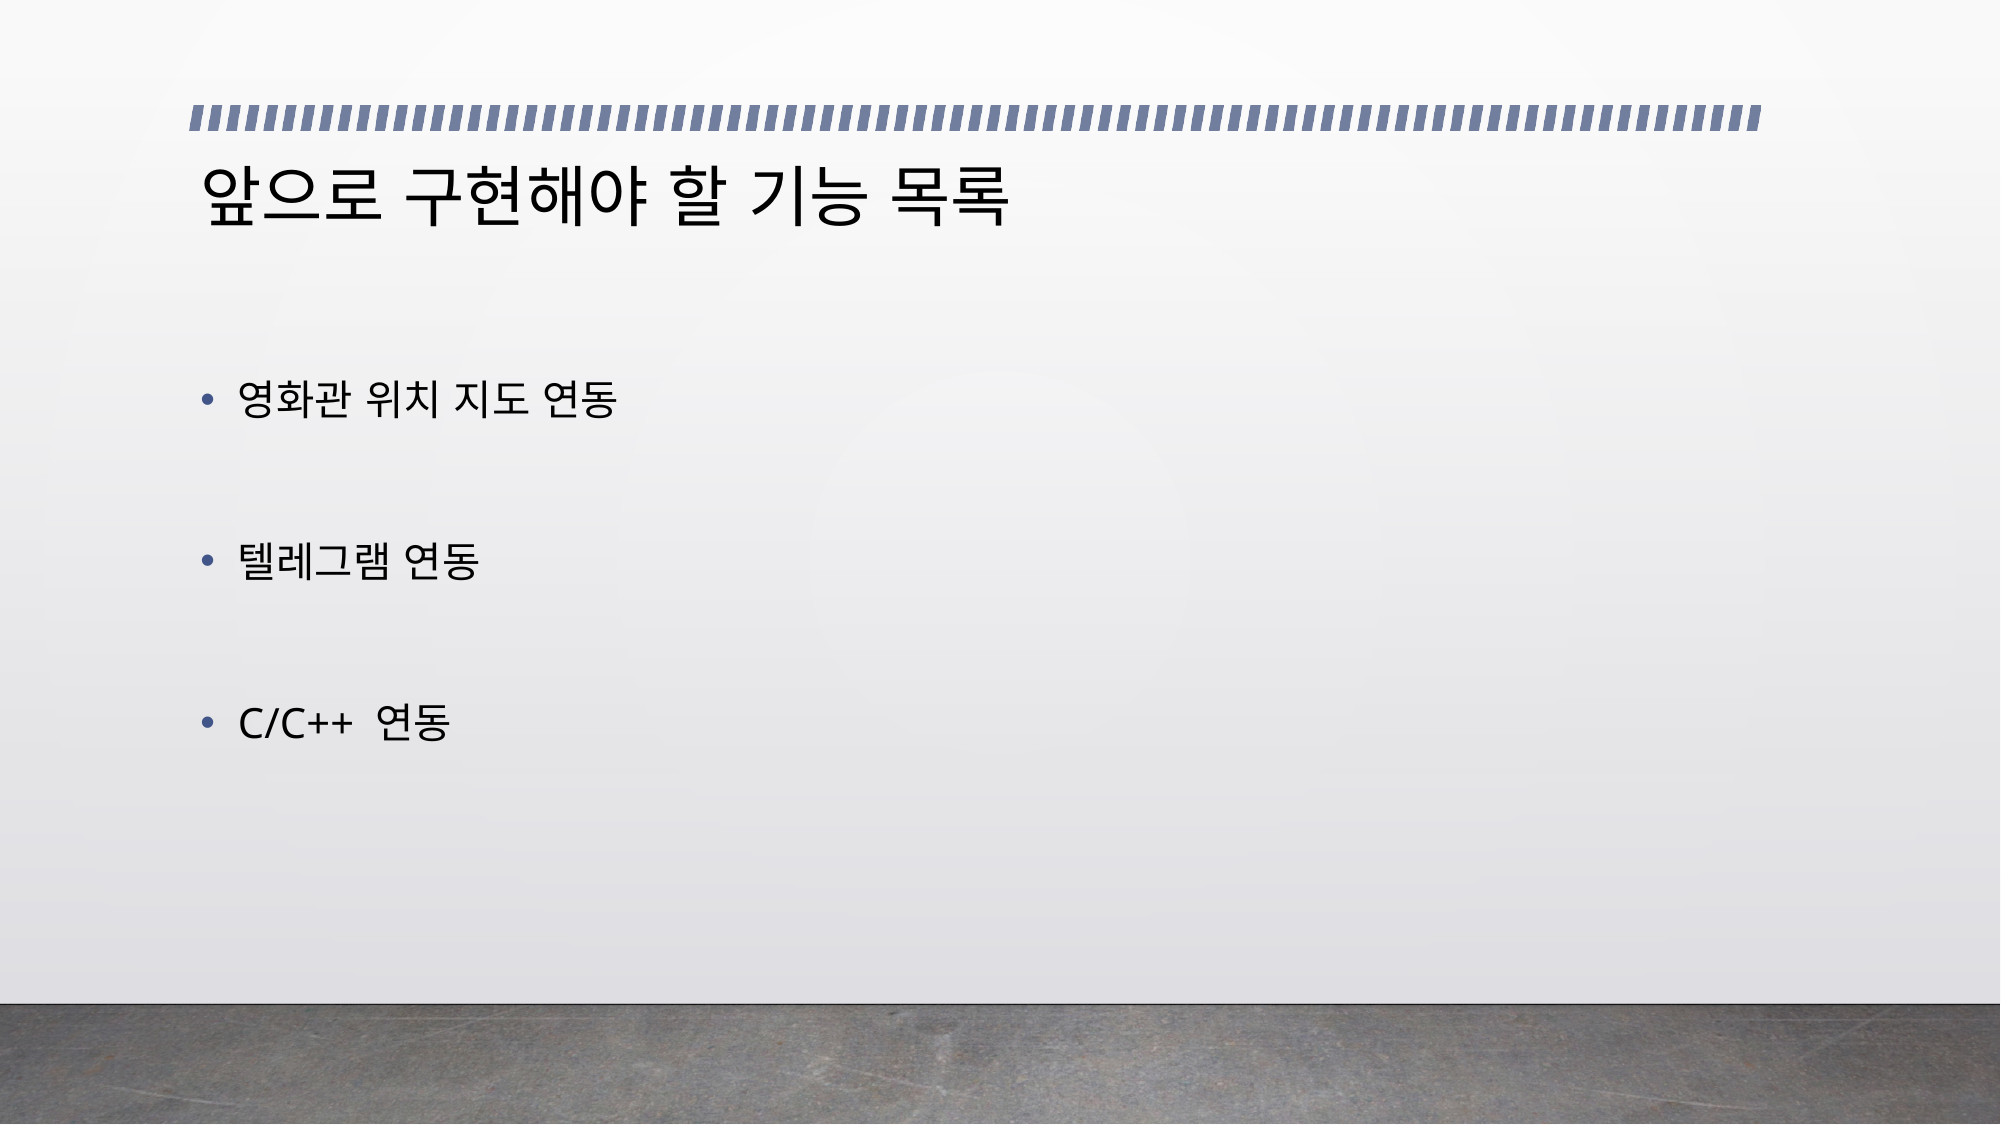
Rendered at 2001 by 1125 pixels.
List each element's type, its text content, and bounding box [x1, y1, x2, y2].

picture [0, 1004, 2000, 1124]
title 앞으로 구현해야 할 기능 목록 [185, 156, 1761, 329]
list 영화관 위치 지도 연동 텔레그램 연동 C/C++ 연동 [185, 356, 1761, 897]
